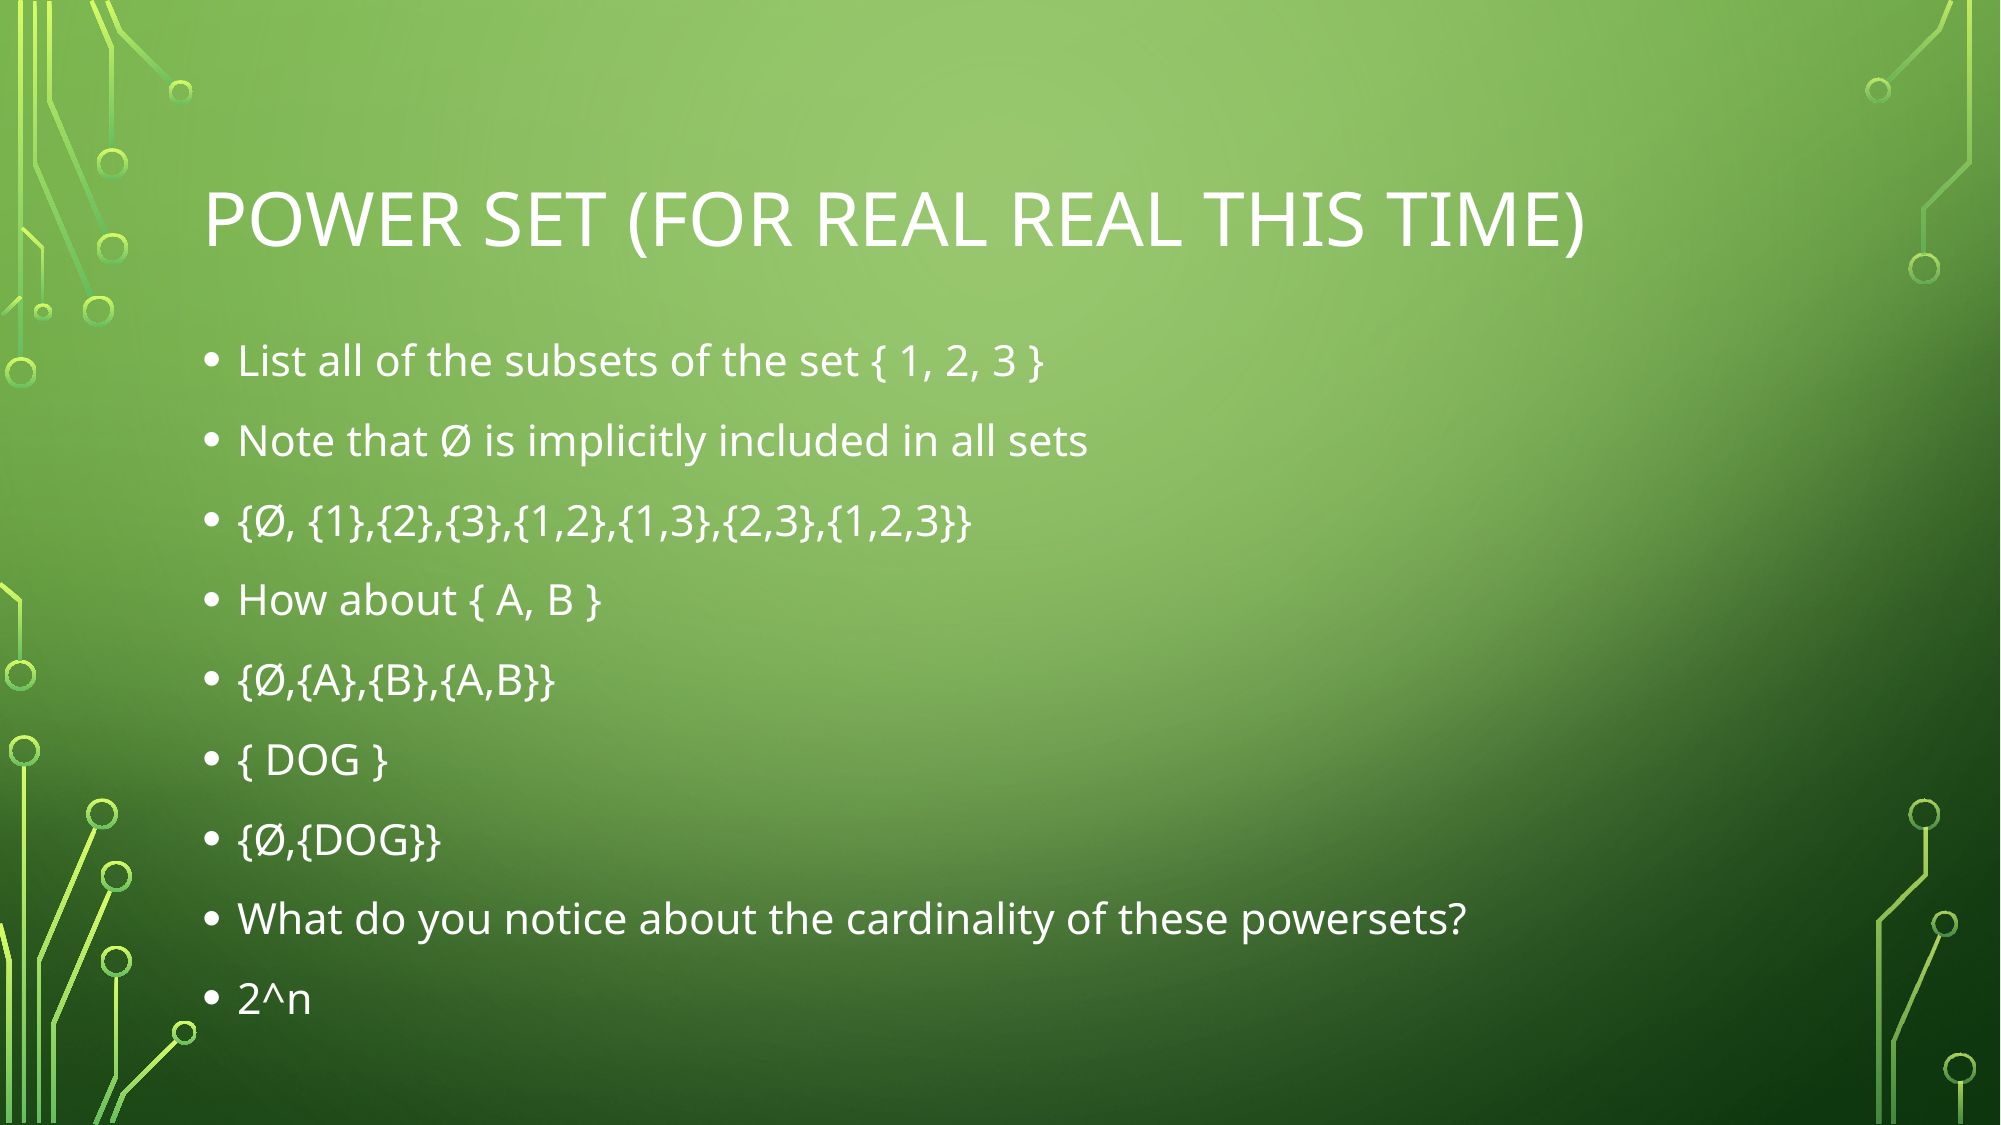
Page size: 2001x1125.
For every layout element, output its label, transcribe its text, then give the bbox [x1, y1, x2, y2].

title POWER SET (FOR REAL REAL THIS TIME) [187, 101, 1813, 315]
list List all of the subsets of the set { 1, 2, 3 } Note that Ø is implicitly included in all sets {Ø, {1},{2},{3},{1,2},{1,3},{2,3},{1,2,3}} How about { A, B } {Ø,{A},{B},{A,B}} { DOG } {Ø,{DOG}} What do you notice about the cardinality of these powersets? 2^n [187, 315, 1813, 1033]
